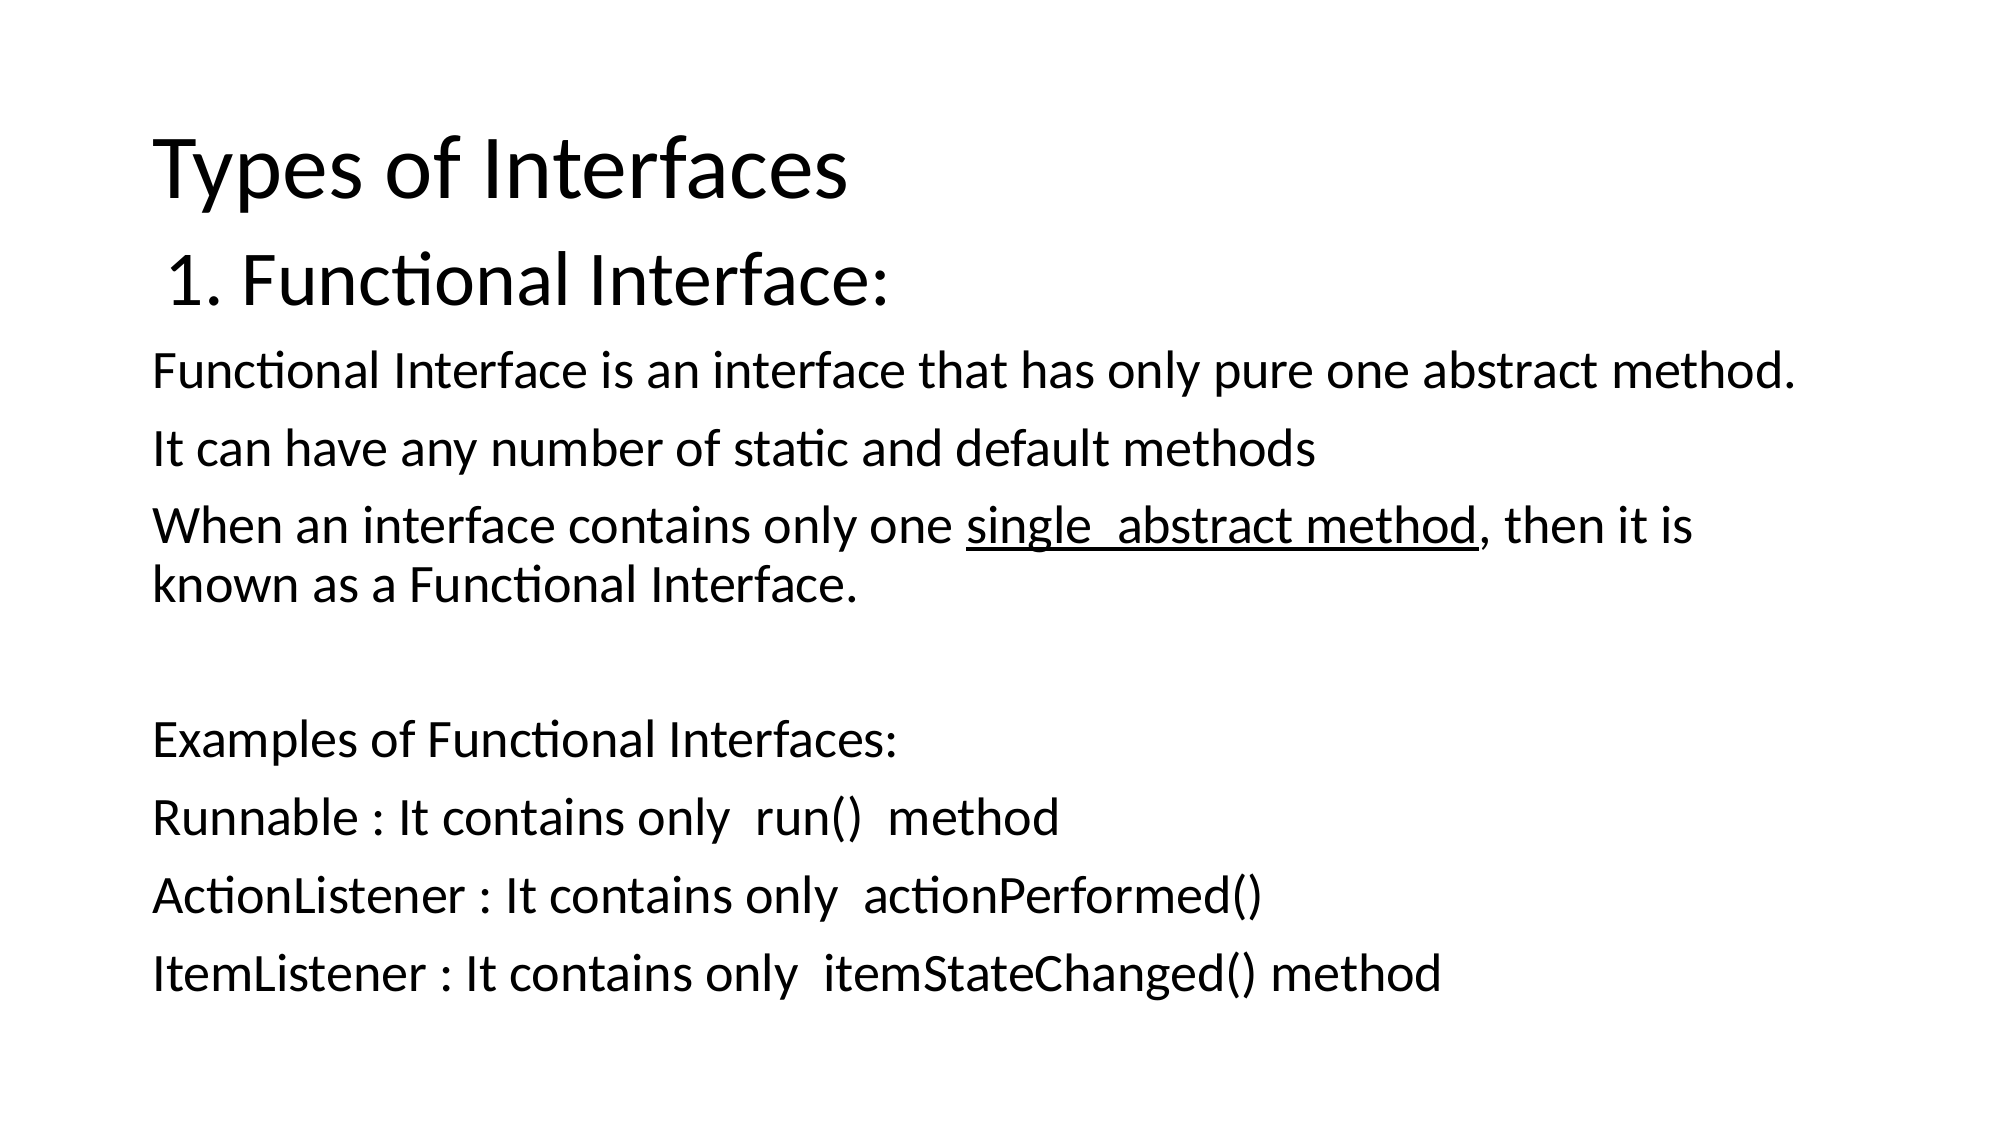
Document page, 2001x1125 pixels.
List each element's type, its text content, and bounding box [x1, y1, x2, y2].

list 1. Functional Interface: Functional Interface is an interface that has only pure one abstract method. It can have any number of static and default methods When an interface contains only one single abstract method, then it is known as a Functional Interface. Examples of Functional Interfaces: Runnable : It contains only run() method ActionListener : It contains only actionPerformed() ItemListener : It contains only itemStateChanged() method [137, 230, 1863, 1014]
title Types of Interfaces [137, 59, 1863, 230]
